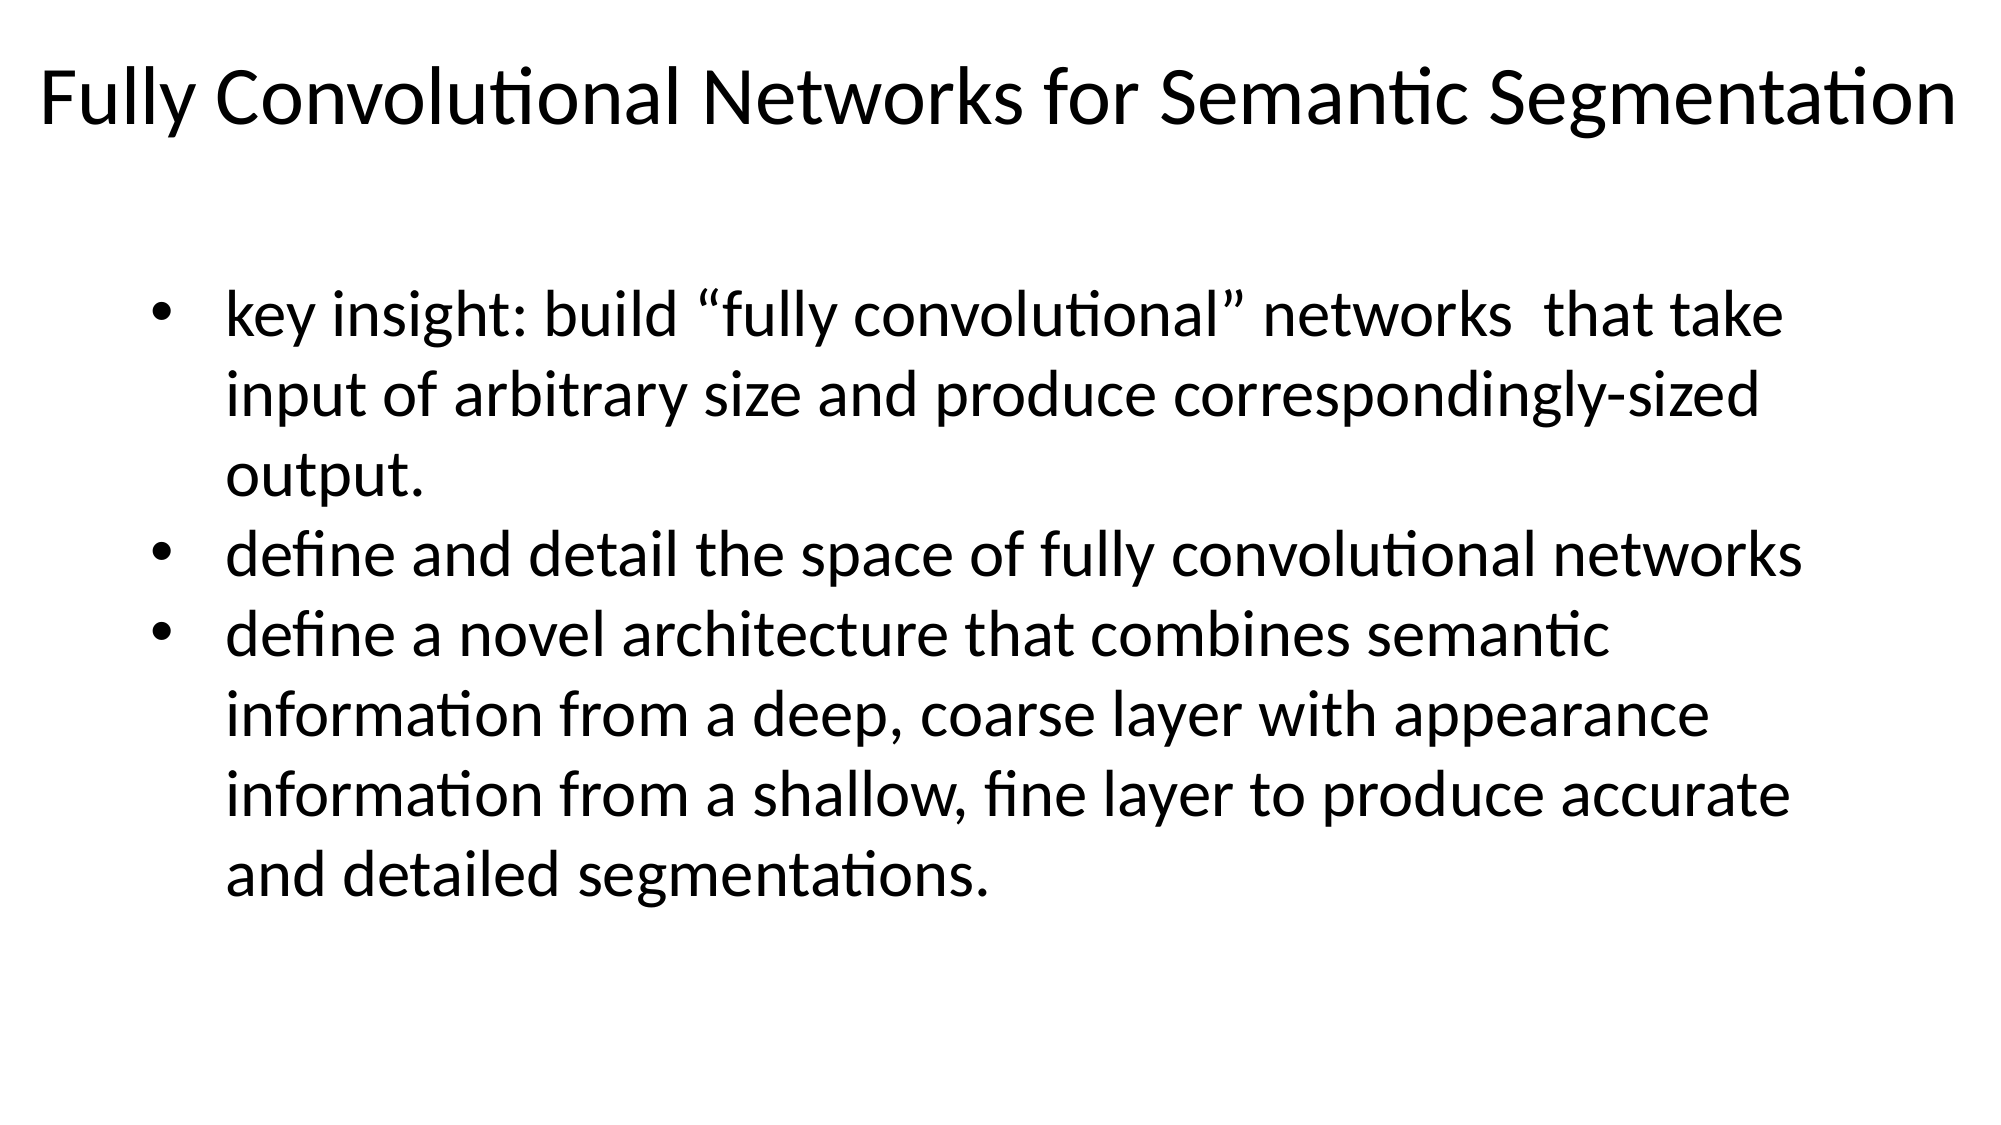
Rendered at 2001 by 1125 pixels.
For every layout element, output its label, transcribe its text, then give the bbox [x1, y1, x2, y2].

text_box key insight: build “fully convolutional” networks that take input of arbitrary size and produce correspondingly-sized output. deﬁne and detail the space of fully convolutional networks deﬁne a novel architecture that combines semantic information from a deep, coarse layer with appearance information from a shallow, ﬁne layer to produce accurate and detailed segmentations. [135, 262, 1871, 918]
text_box Fully Convolutional Networks for Semantic Segmentation [24, 33, 1982, 149]
